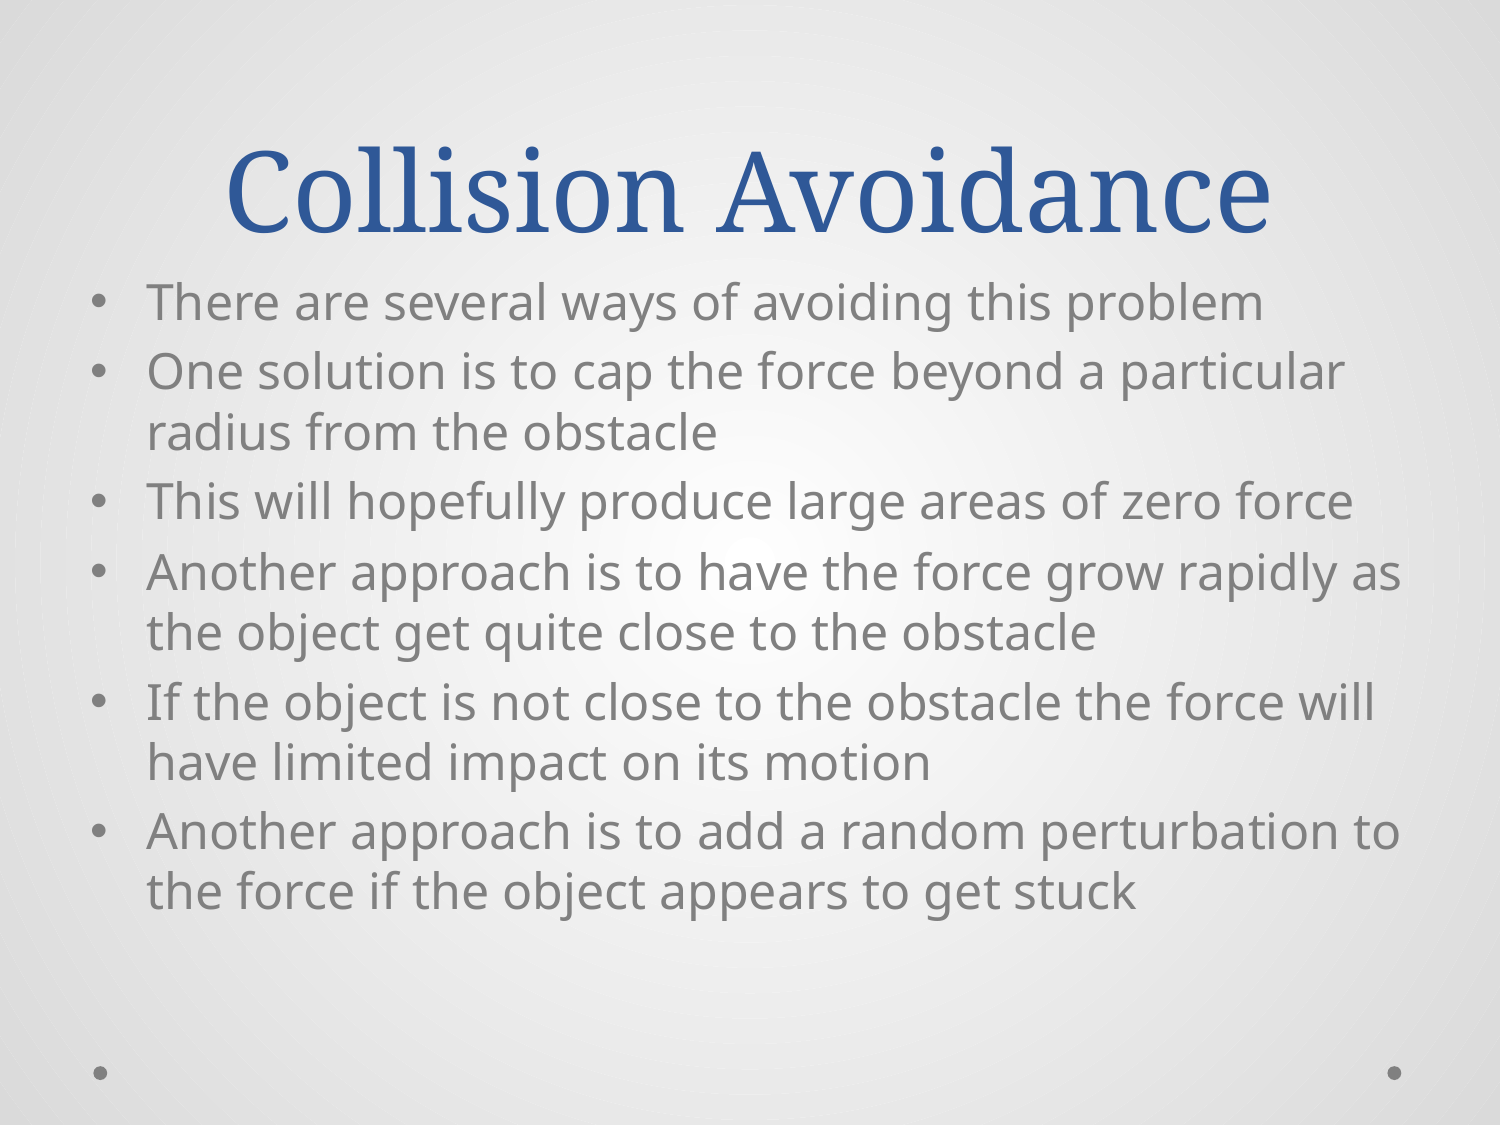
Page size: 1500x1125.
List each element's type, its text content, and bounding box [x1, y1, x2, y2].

list There are several ways of avoiding this problem One solution is to cap the force beyond a particular radius from the obstacle This will hopefully produce large areas of zero force Another approach is to have the force grow rapidly as the object get quite close to the obstacle If the object is not close to the obstacle the force will have limited impact on its motion Another approach is to add a random perturbation to the force if the object appears to get stuck [75, 262, 1425, 1005]
title Collision Avoidance [75, 0, 1425, 262]
